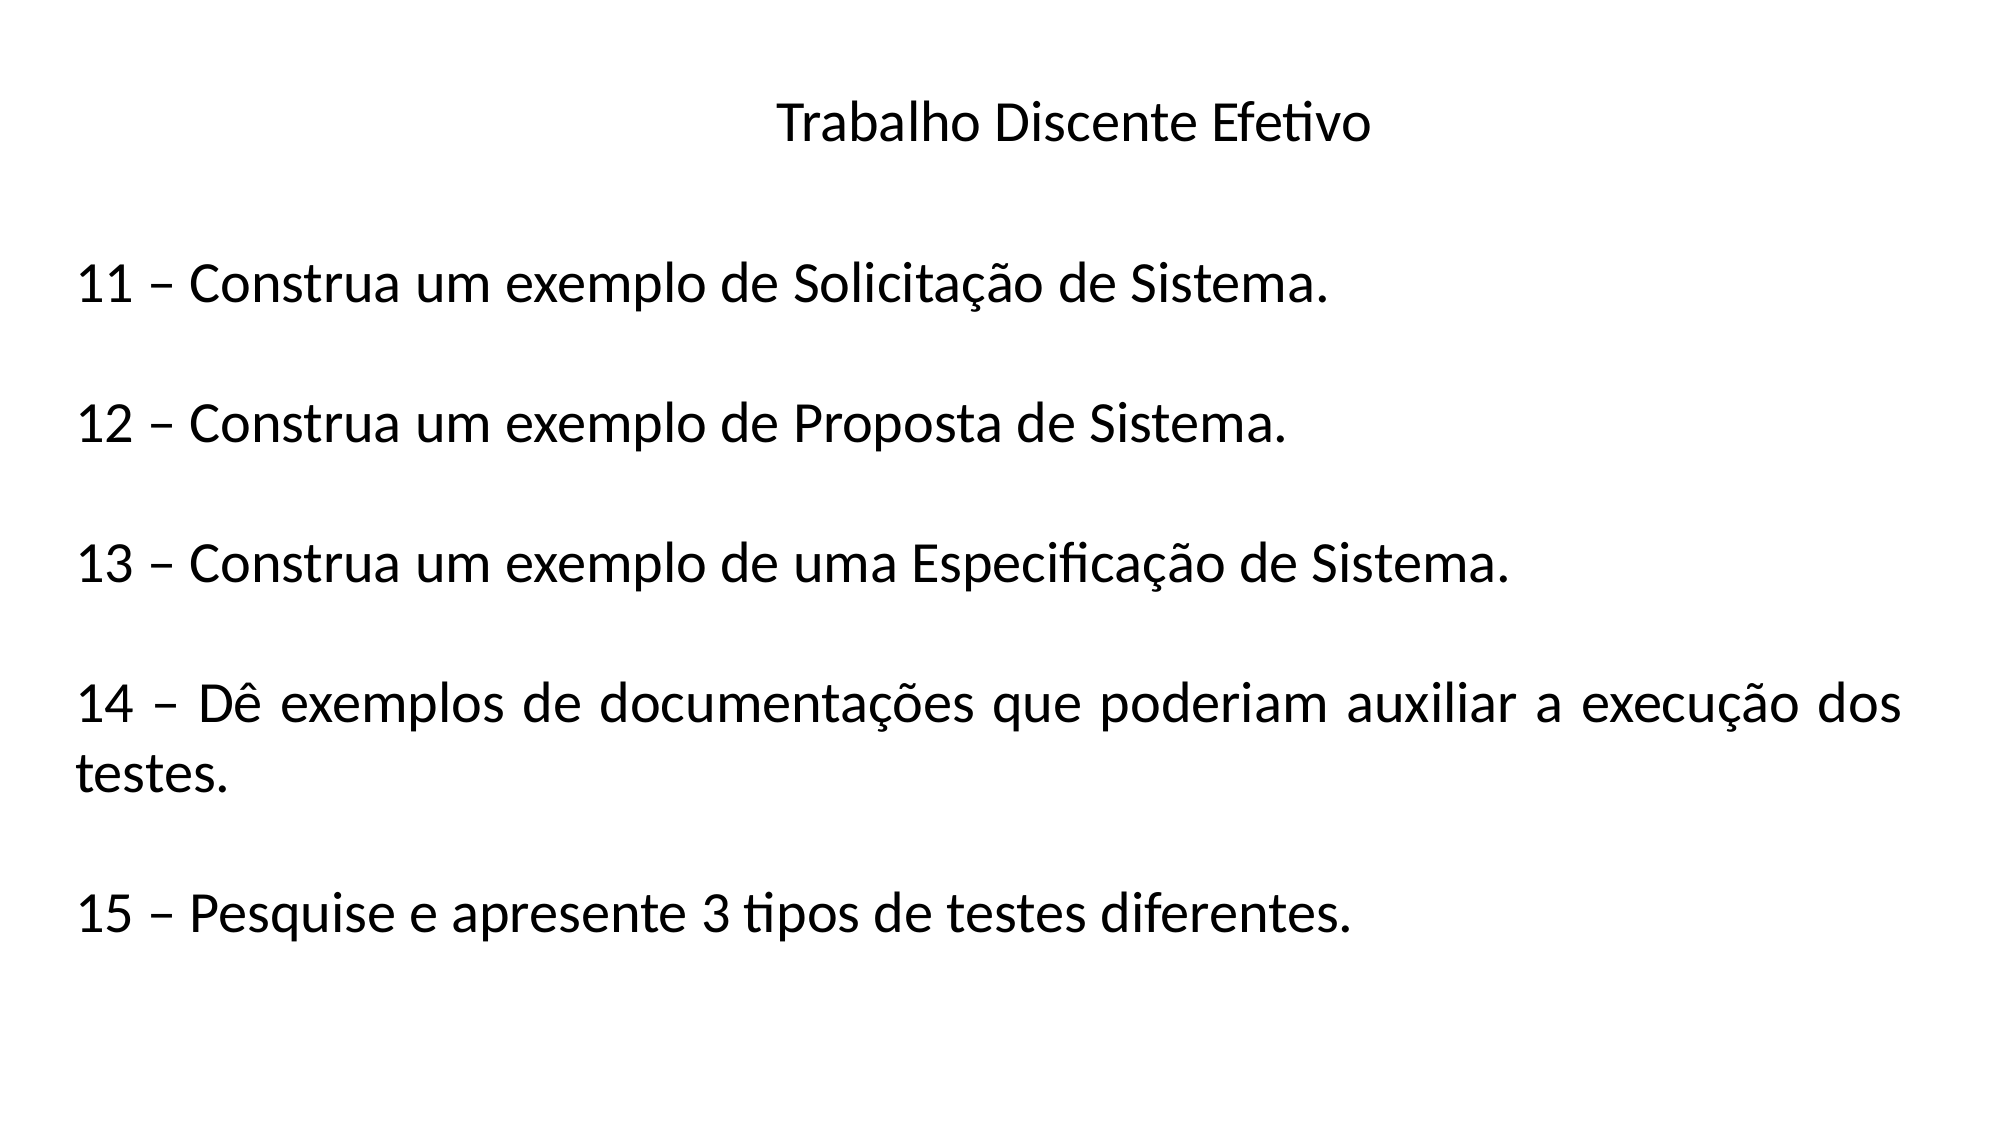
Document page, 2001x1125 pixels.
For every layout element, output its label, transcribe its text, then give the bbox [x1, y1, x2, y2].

text_box 11 – Construa um exemplo de Solicitação de Sistema. 12 – Construa um exemplo de Proposta de Sistema. 13 – Construa um exemplo de uma Especificação de Sistema. 14 – Dê exemplos de documentações que poderiam auxiliar a execução dos testes. 15 – Pesquise e apresente 3 tipos de testes diferentes. [60, 57, 1918, 1005]
text_box Trabalho Discente Efetivo [762, 75, 1388, 160]
